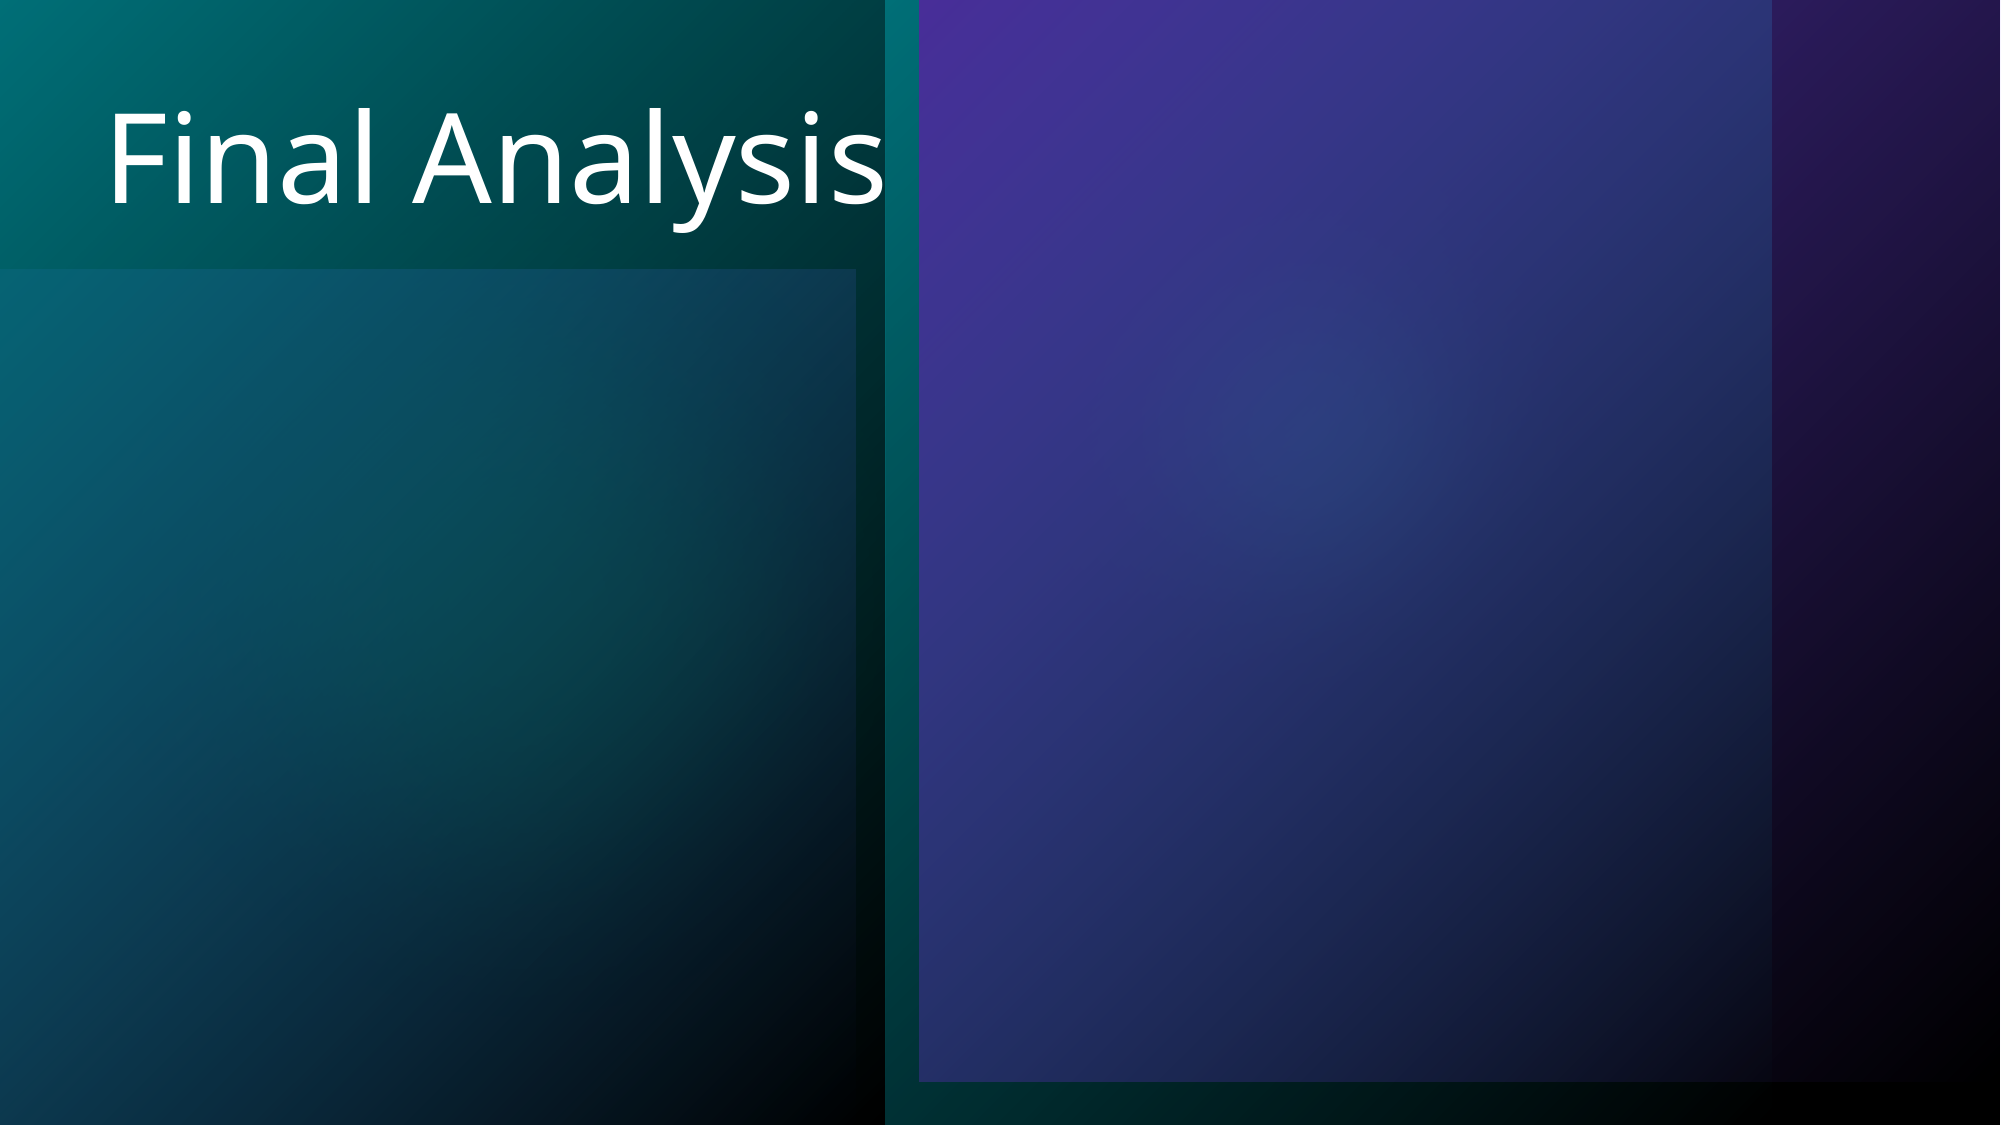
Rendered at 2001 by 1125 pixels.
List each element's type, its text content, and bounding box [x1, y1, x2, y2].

title Final Analysis [88, 88, 1910, 386]
